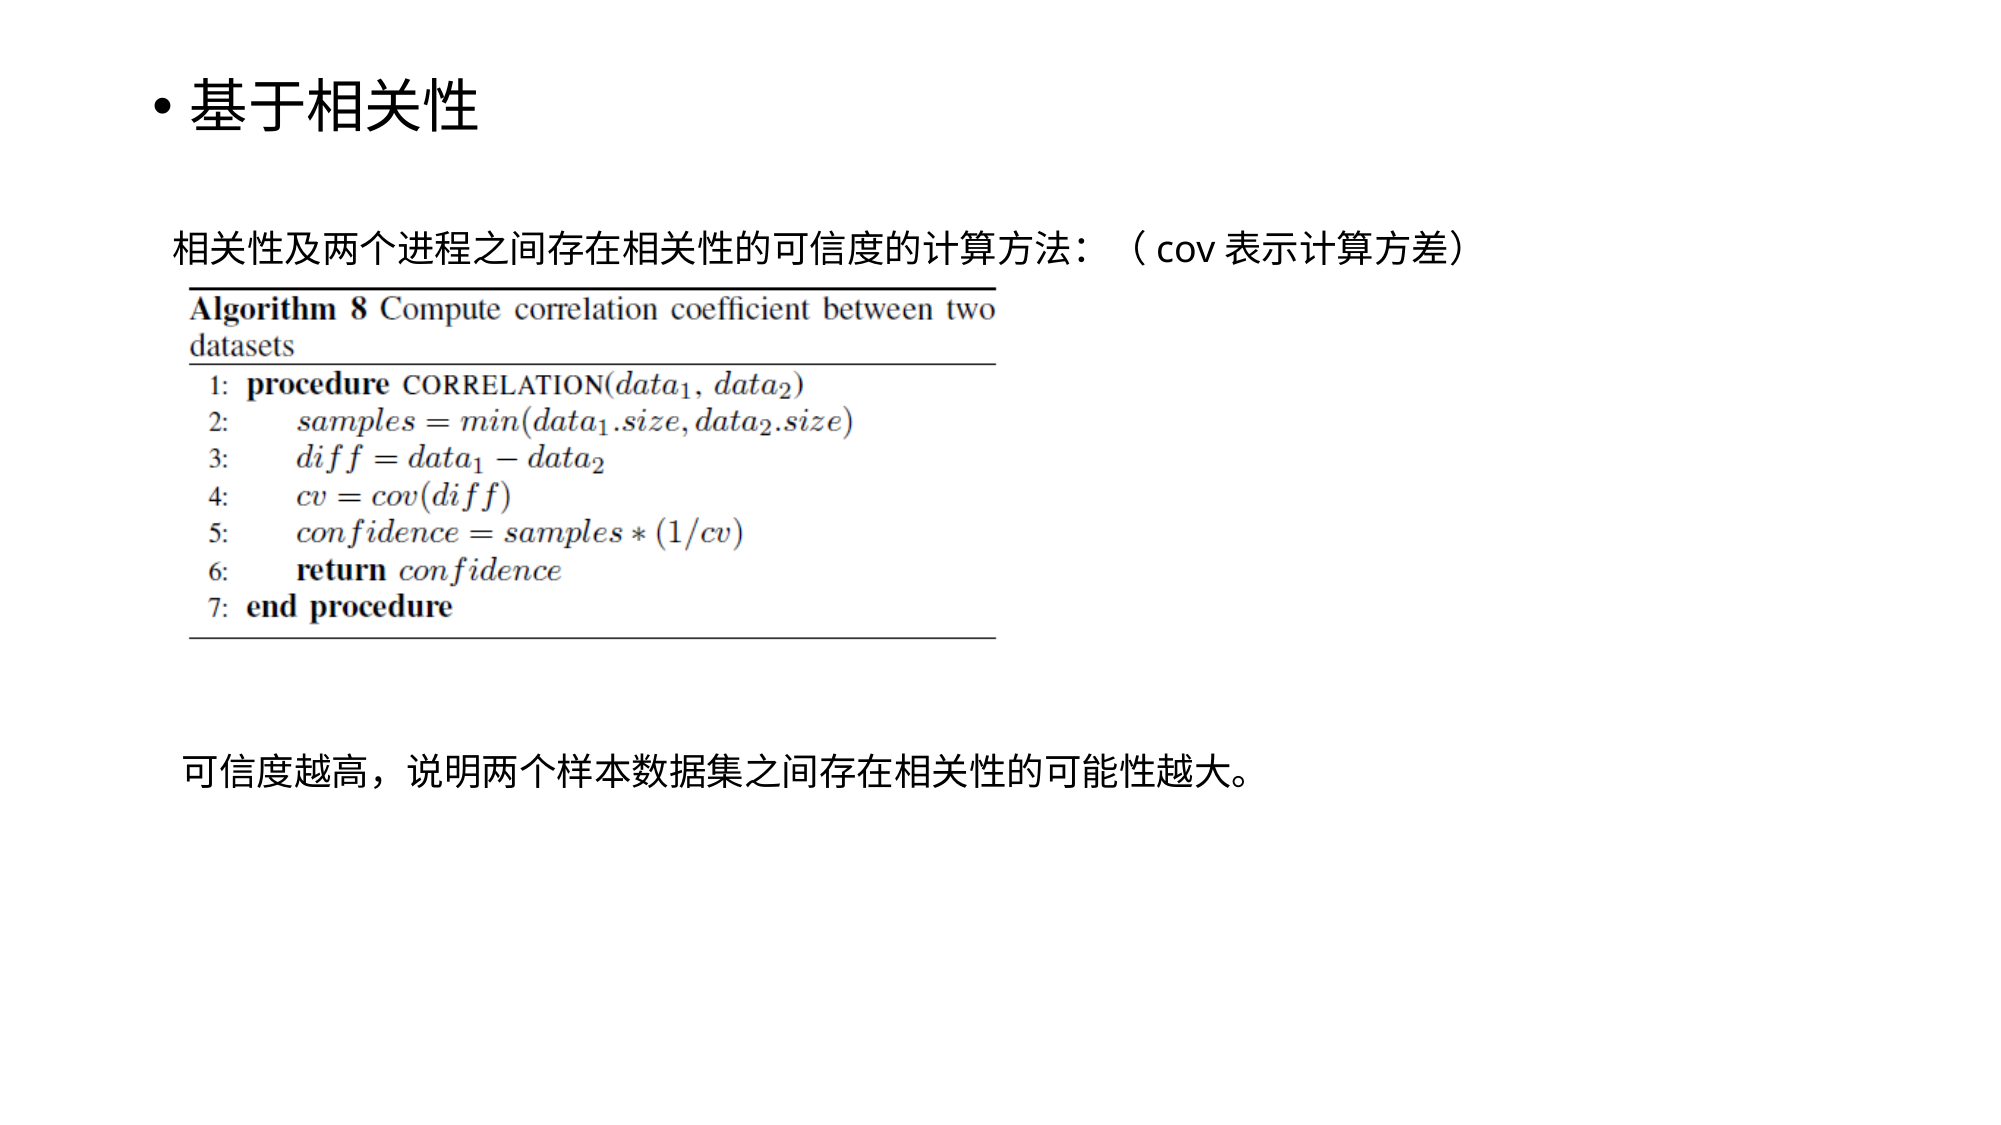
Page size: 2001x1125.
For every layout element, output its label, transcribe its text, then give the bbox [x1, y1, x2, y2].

text_box 可信度越高，说明两个样本数据集之间存在相关性的可能性越大。 [166, 740, 1285, 801]
text_box 相关性及两个进程之间存在相关性的可信度的计算方法：（cov表示计算方差） [157, 217, 1502, 323]
list 基于相关性 [137, 69, 1863, 157]
picture [182, 270, 1048, 666]
